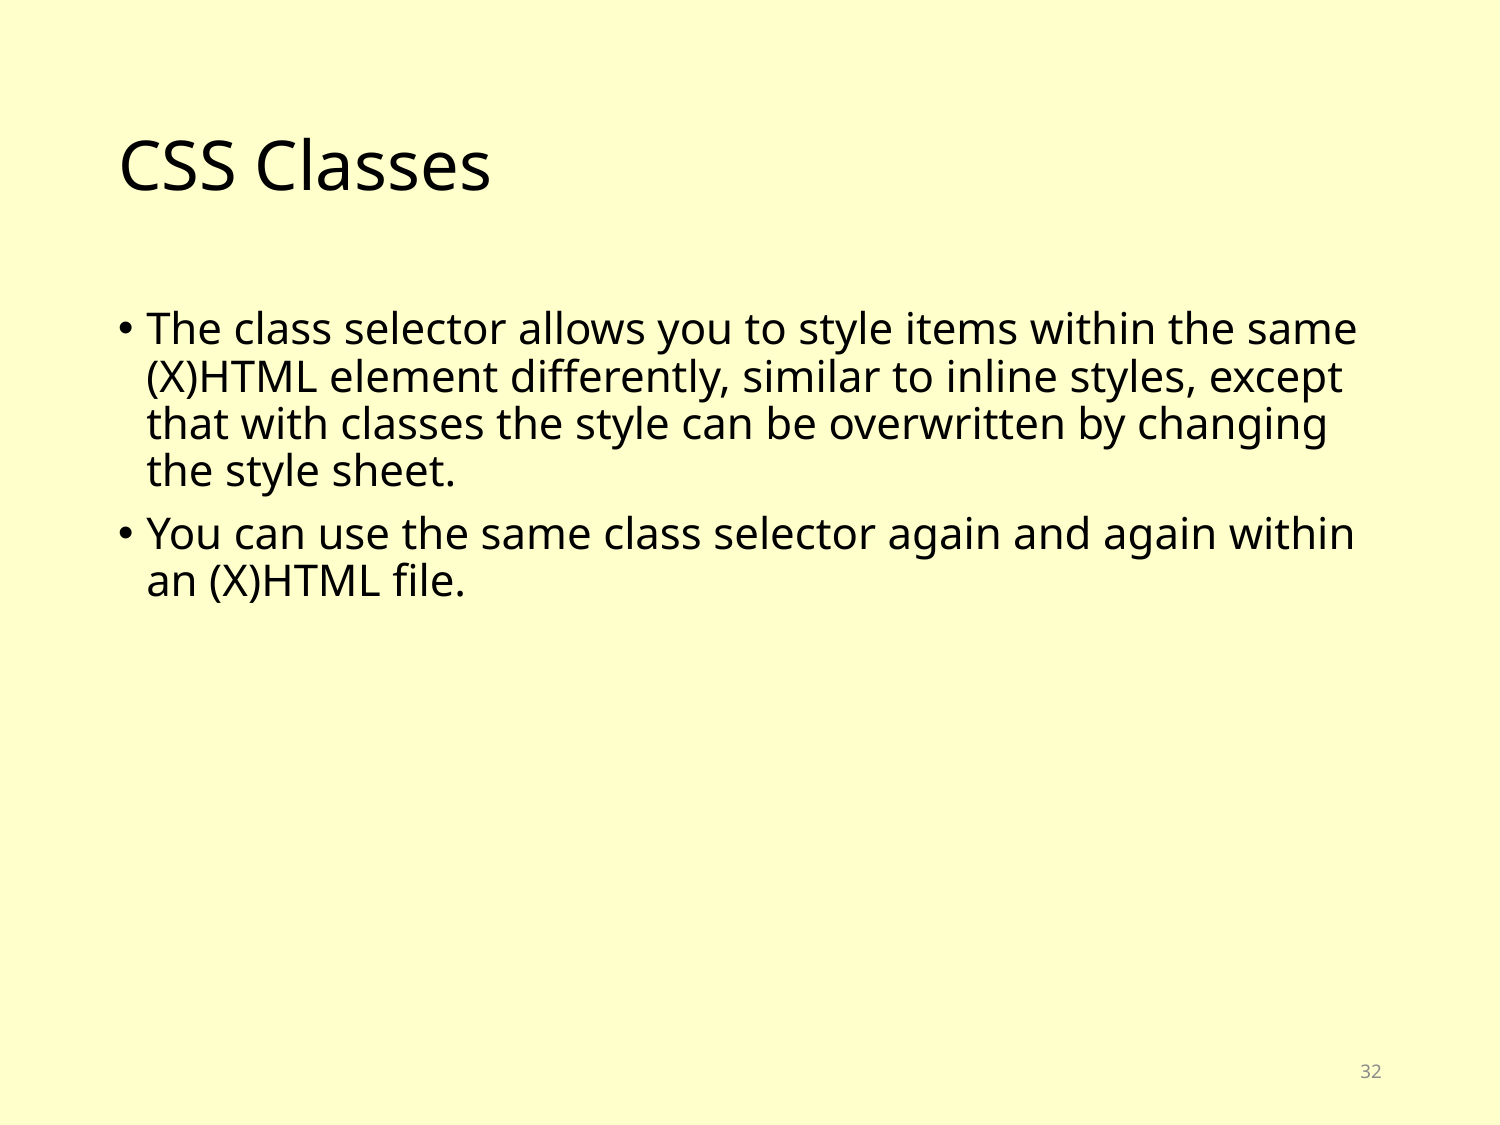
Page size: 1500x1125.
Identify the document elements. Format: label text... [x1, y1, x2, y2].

slide_number 32 [1059, 1042, 1397, 1103]
list The class selector allows you to style items within the same (X)HTML element differently, similar to inline styles, except that with classes the style can be overwritten by changing the style sheet. You can use the same class selector again and again within an (X)HTML file. [103, 299, 1397, 1014]
title CSS Classes [103, 59, 1397, 278]
